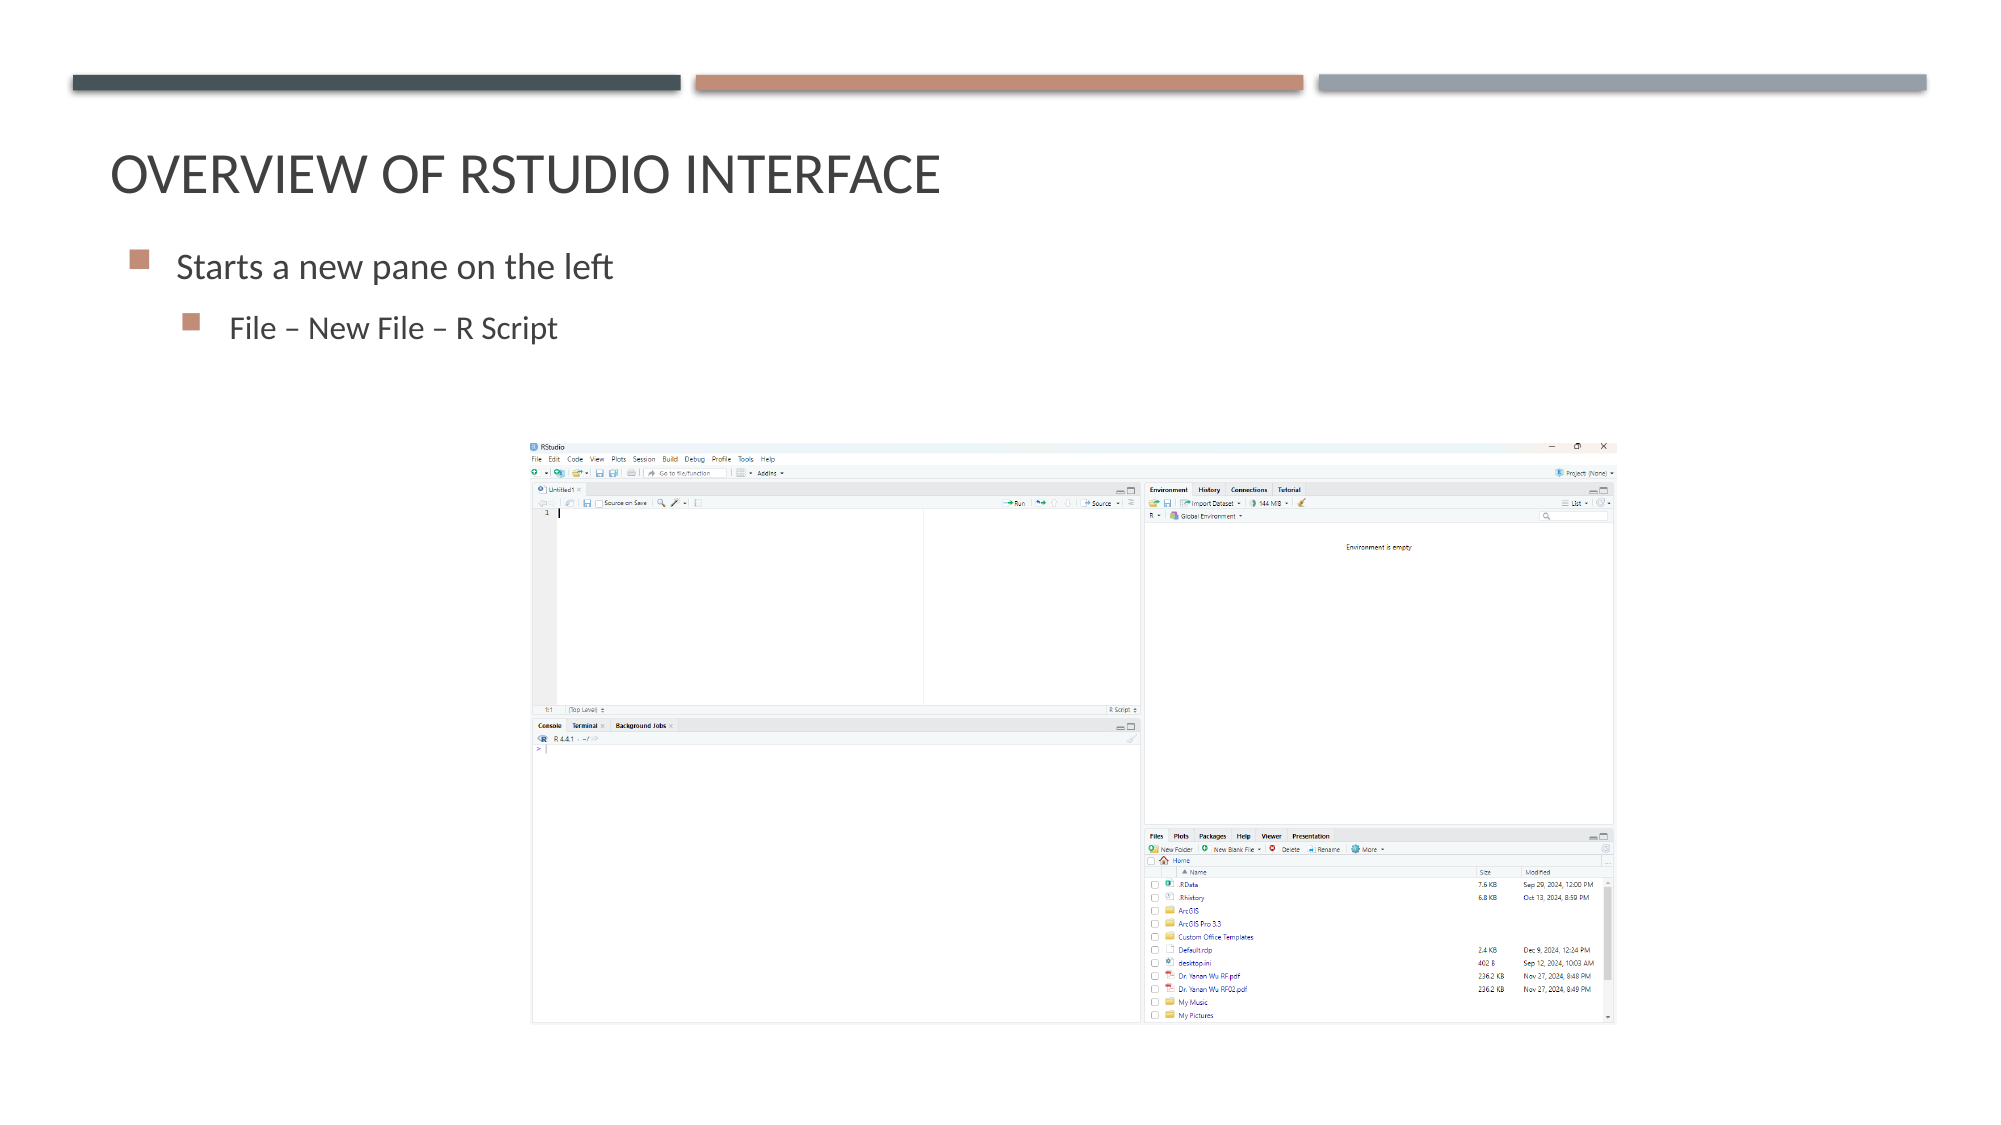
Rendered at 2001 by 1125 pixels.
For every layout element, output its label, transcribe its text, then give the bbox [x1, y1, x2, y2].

list Starts a new pane on the left File – New File – R Script [111, 212, 1921, 376]
picture [529, 443, 1618, 1026]
text_box Overview of RSTUDIO INTERFACE [95, 115, 1905, 213]
